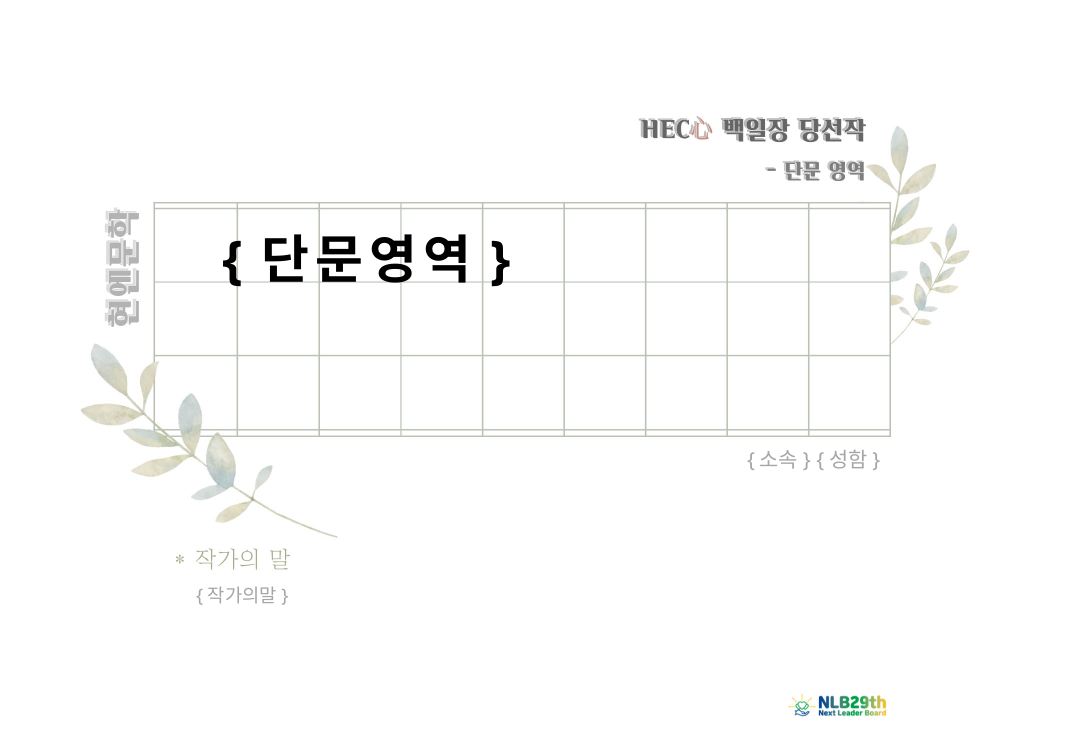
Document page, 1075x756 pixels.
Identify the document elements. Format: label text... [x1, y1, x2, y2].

picture [0, 0, 1075, 756]
text_box {소속} {성함} [732, 439, 895, 480]
text_box {작가의말} [181, 576, 863, 614]
text_box {단문영역} [207, 218, 804, 296]
